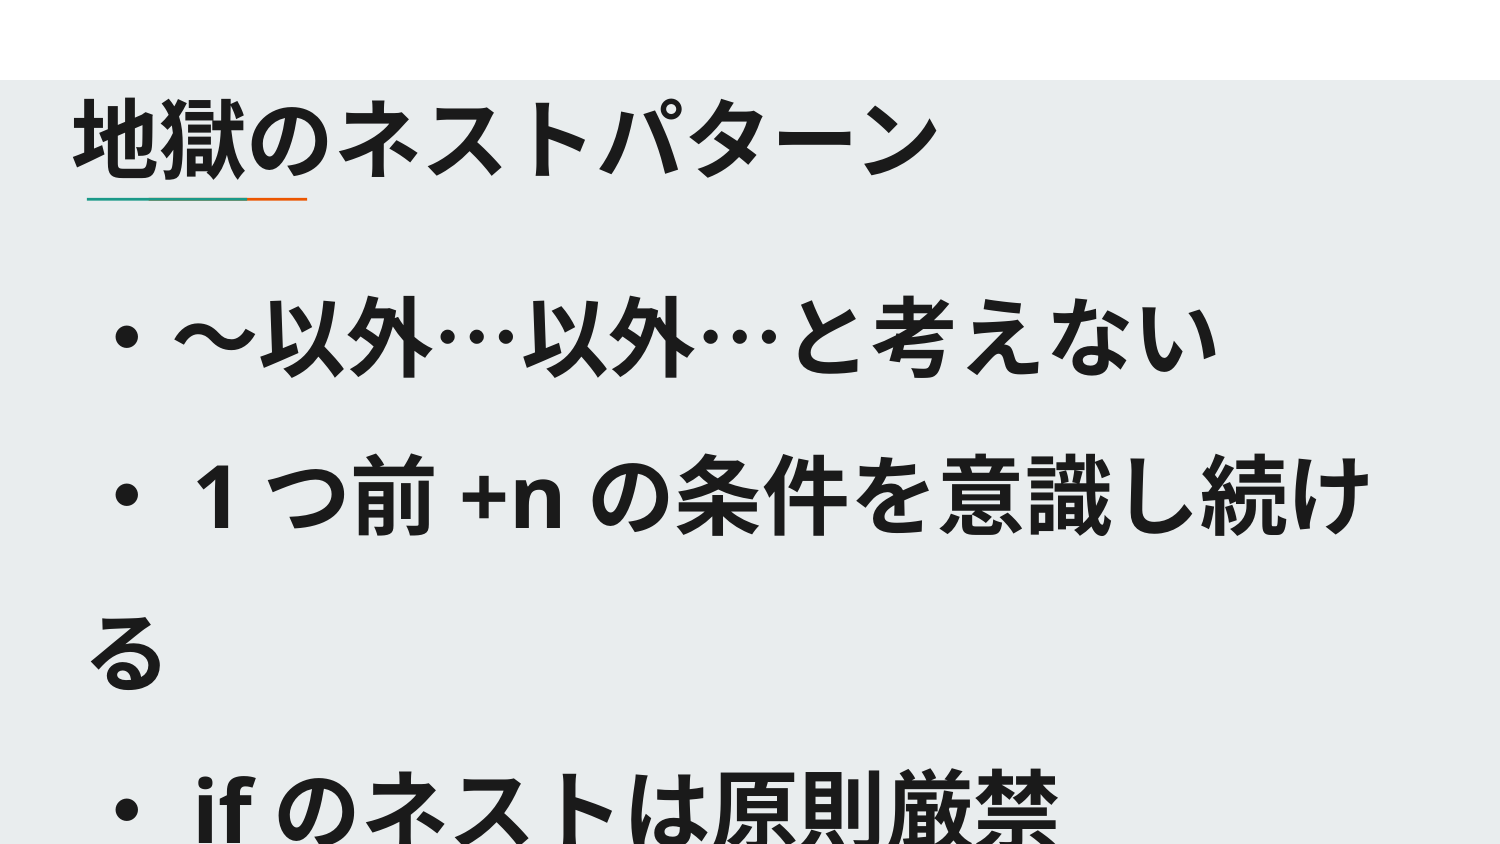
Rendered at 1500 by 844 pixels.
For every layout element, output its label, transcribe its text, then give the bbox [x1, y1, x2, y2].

title ・～以外…以外…と考えない ・1つ前+nの条件を意識し続ける ・ifのネストは原則厳禁 ・一個でもif条件間違ったらバグ [68, 215, 1455, 821]
title 地獄のネストパターン [56, 54, 1035, 221]
